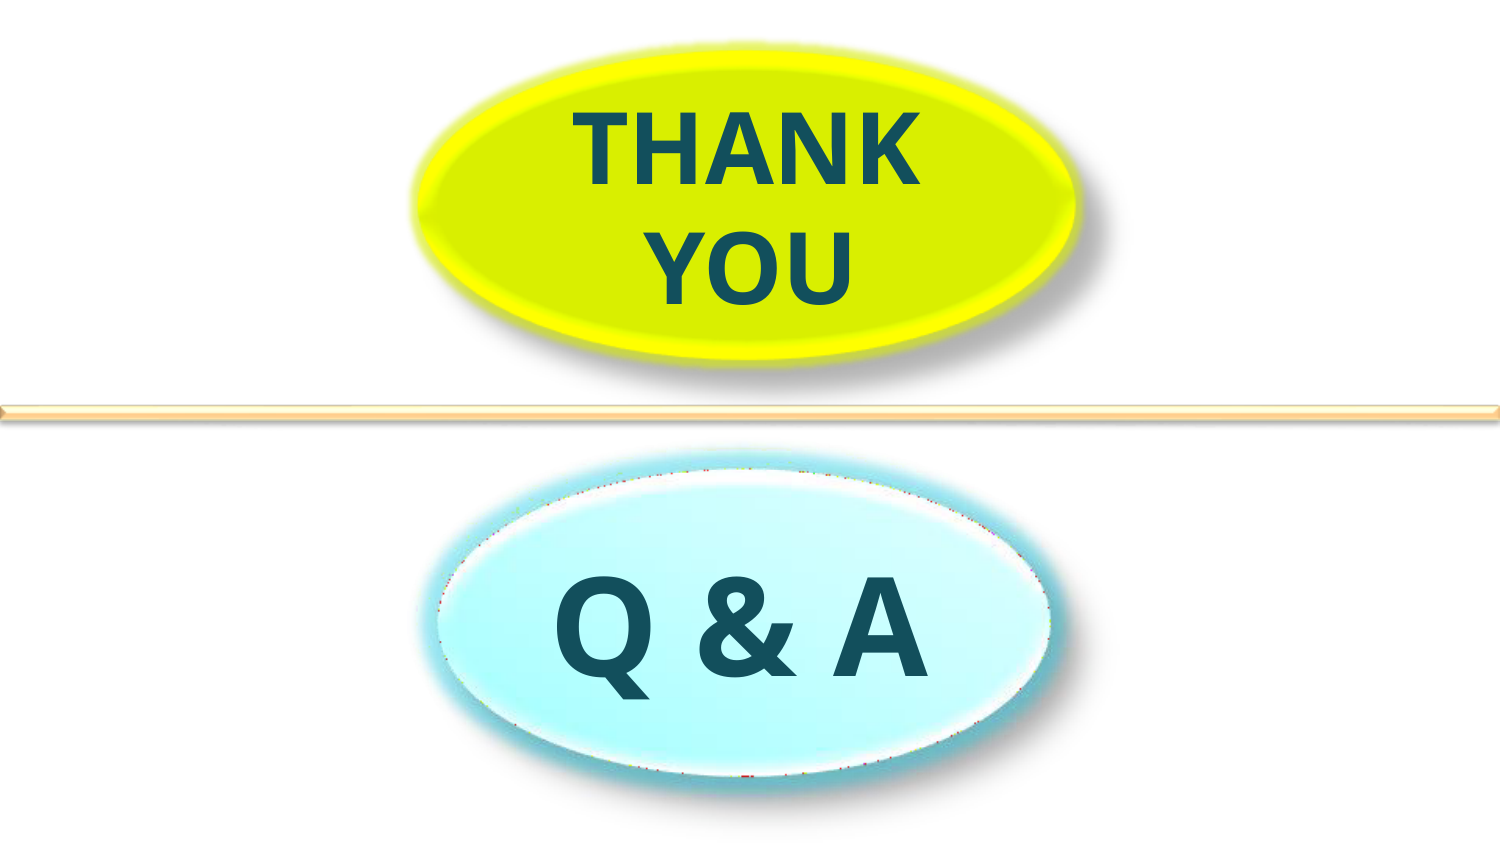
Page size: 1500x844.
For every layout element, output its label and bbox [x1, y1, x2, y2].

picture [0, 35, 1500, 436]
picture [407, 437, 1120, 843]
